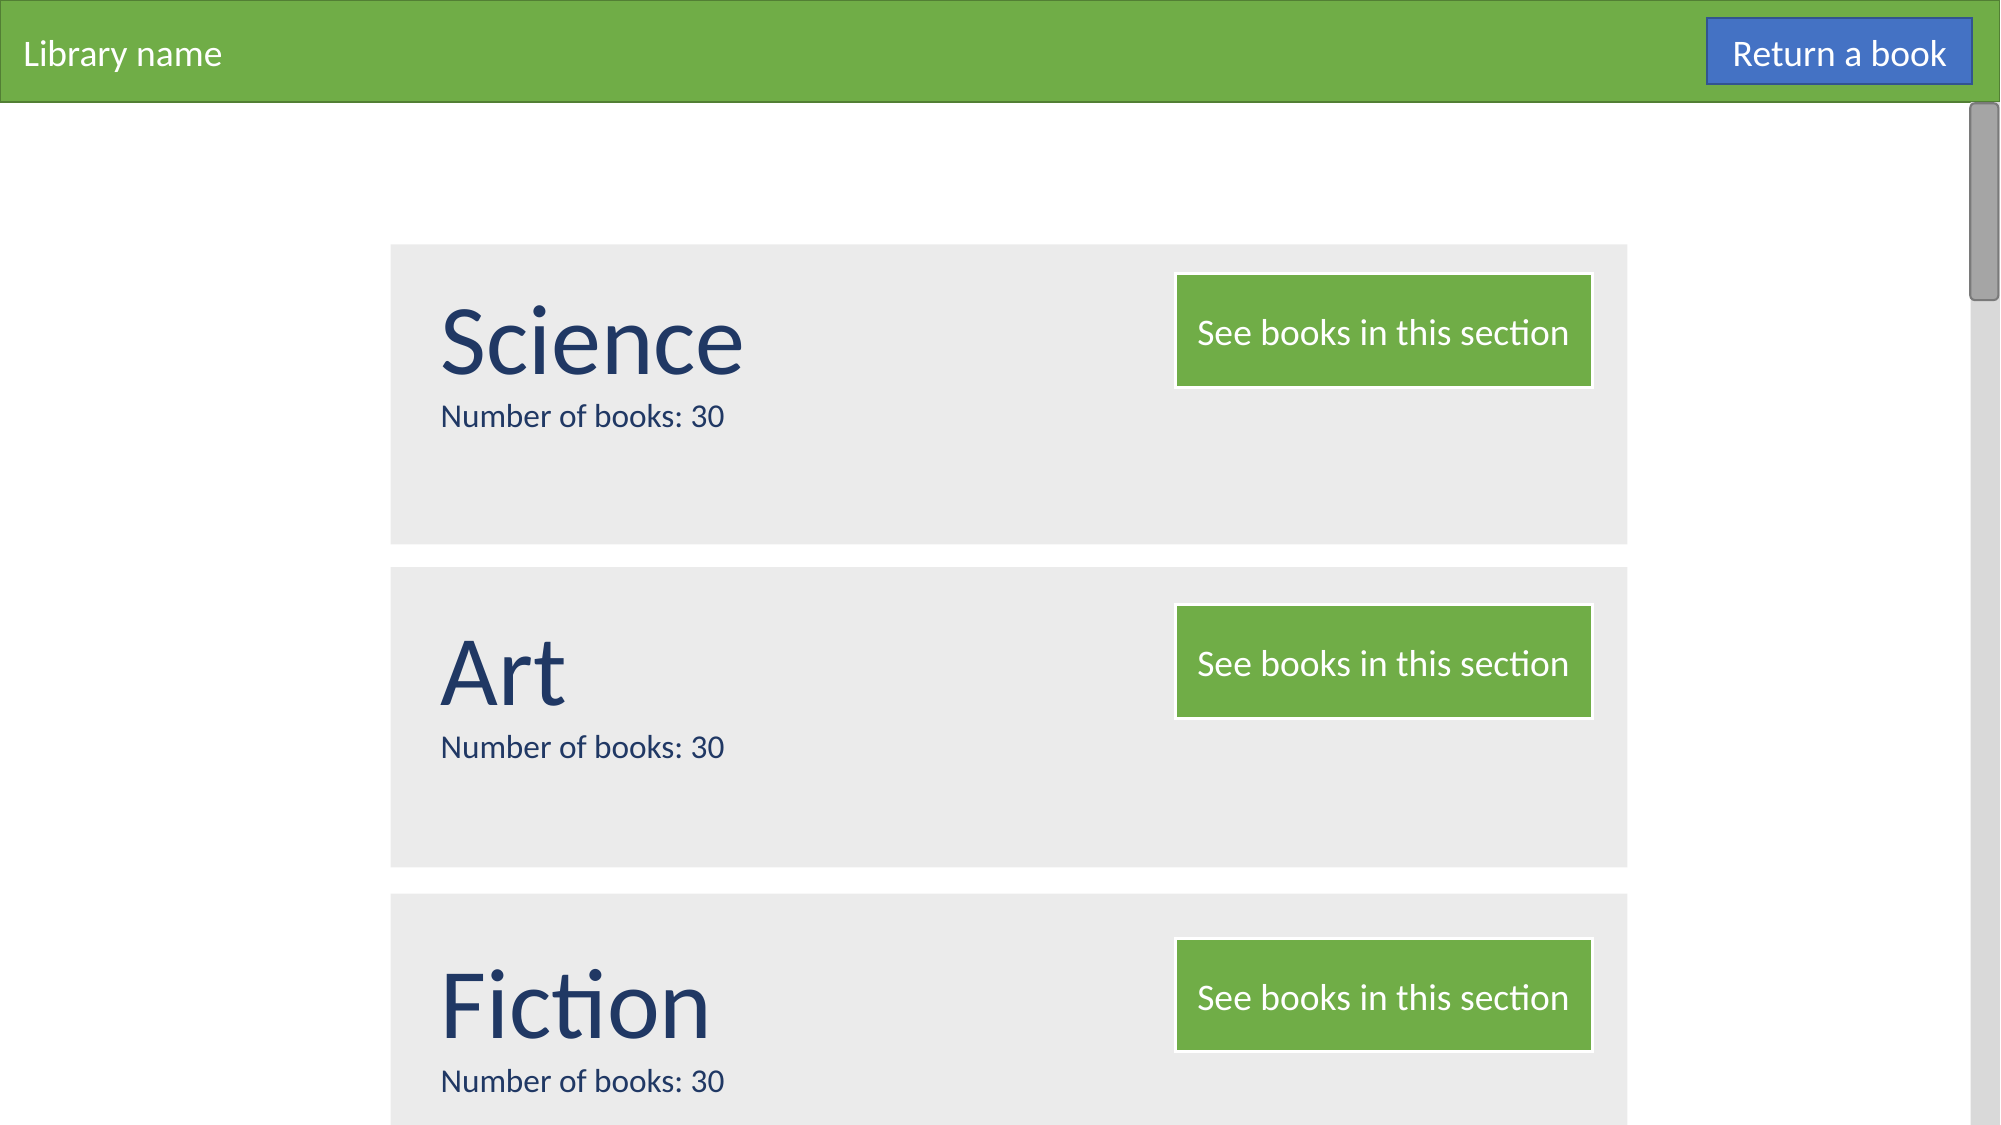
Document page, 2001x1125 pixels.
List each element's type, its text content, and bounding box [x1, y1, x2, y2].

text_box See books in this section [1174, 937, 1594, 1053]
text_box Science Number of books: 30 [425, 266, 787, 442]
text_box [1970, 297, 2000, 1125]
text_box [390, 567, 1628, 868]
text_box Return a book [1706, 17, 1973, 85]
text_box Library name [0, 0, 2000, 103]
text_box Art Number of books: 30 [425, 598, 787, 773]
text_box See books in this section [1174, 603, 1594, 720]
text_box [1969, 102, 2000, 302]
text_box [390, 244, 1628, 545]
text_box Fiction Number of books: 30 [425, 931, 787, 1107]
text_box See books in this section [1174, 272, 1594, 389]
text_box [390, 893, 1628, 1125]
